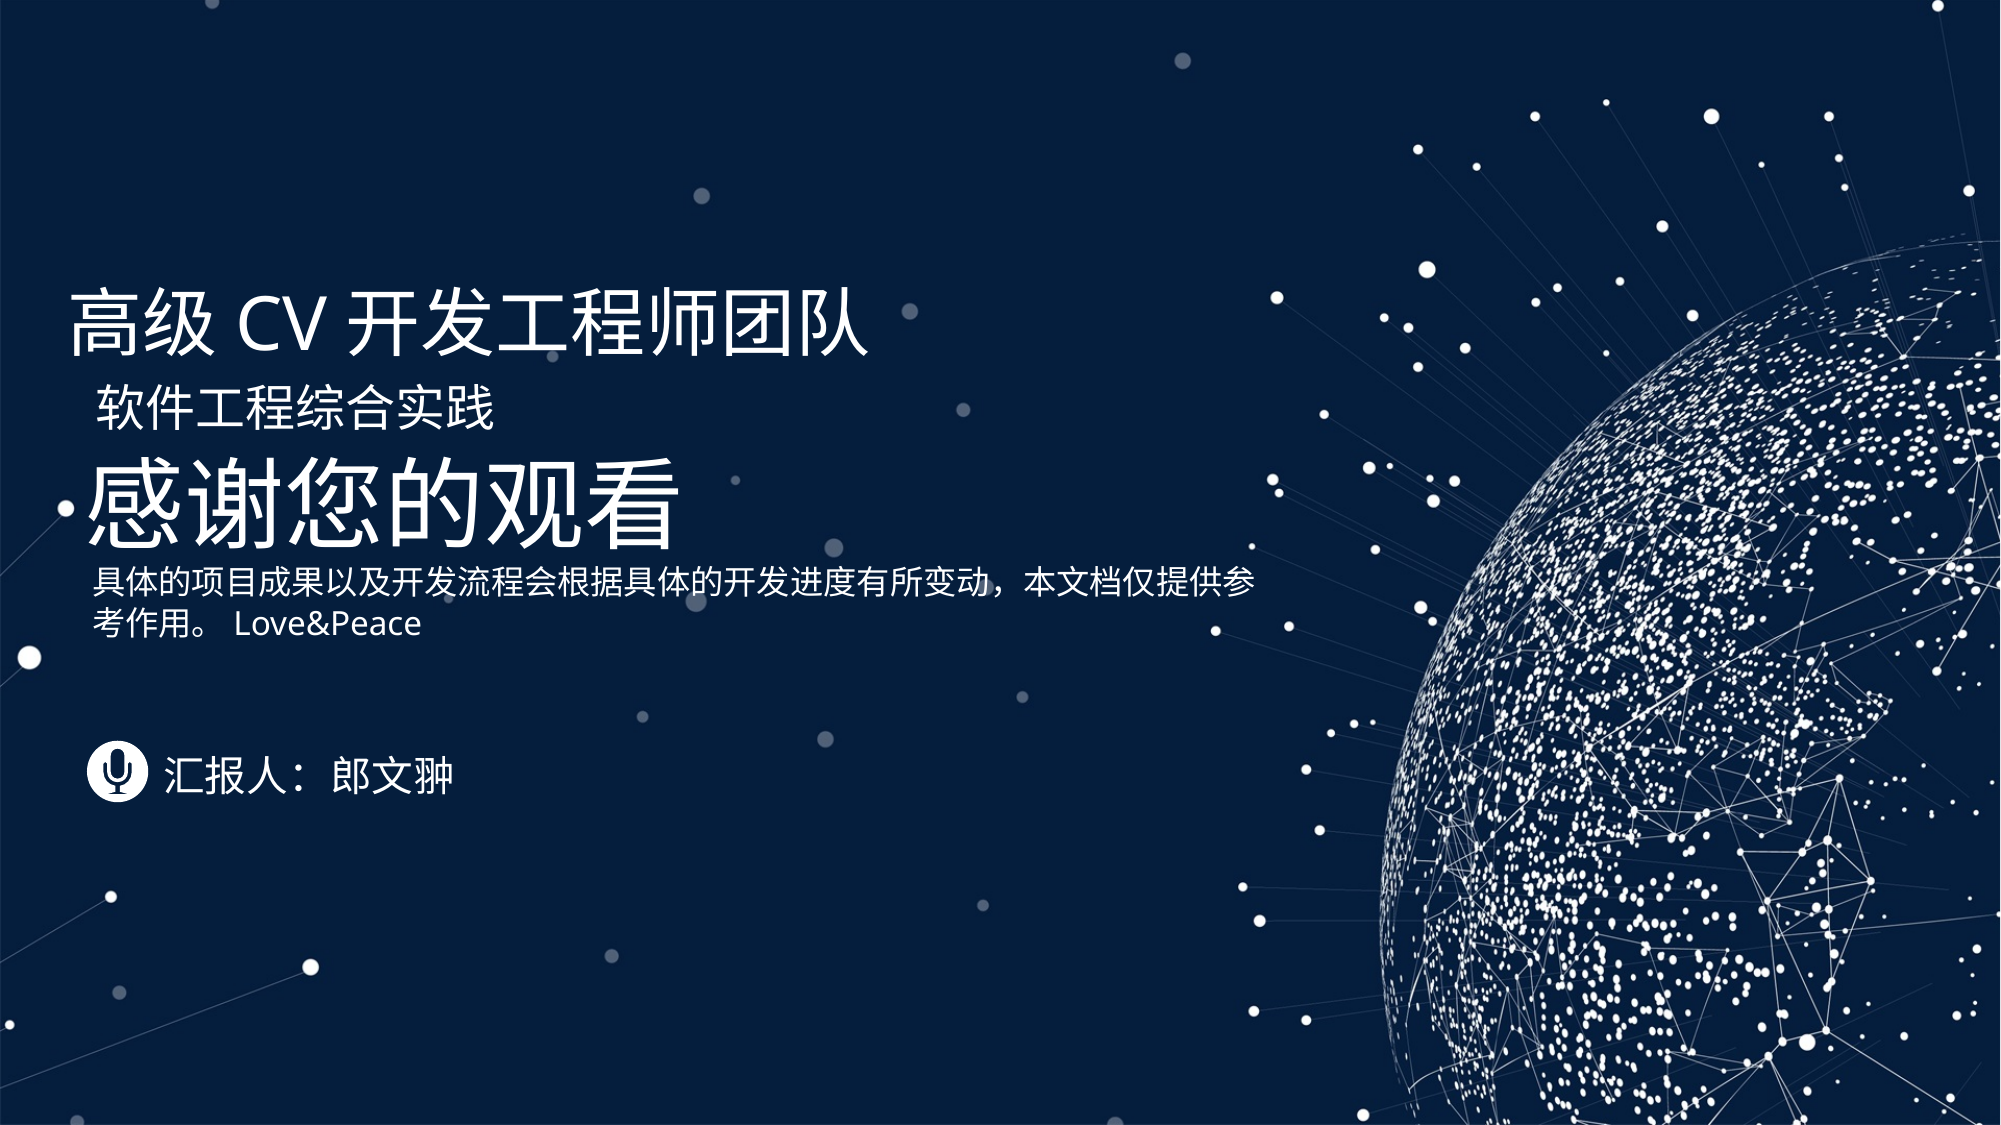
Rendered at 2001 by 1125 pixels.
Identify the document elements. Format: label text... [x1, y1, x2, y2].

text_box 软件工程综合实践 [80, 373, 559, 445]
text_box 感谢您的观看 [69, 434, 1304, 570]
text_box 高级CV开发工程师团队 [52, 268, 886, 373]
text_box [86, 740, 600, 804]
picture [0, 0, 2001, 1125]
text_box 具体的项目成果以及开发流程会根据具体的开发进度有所变动，本文档仅提供参考作用。Love&Peace [77, 554, 1283, 649]
